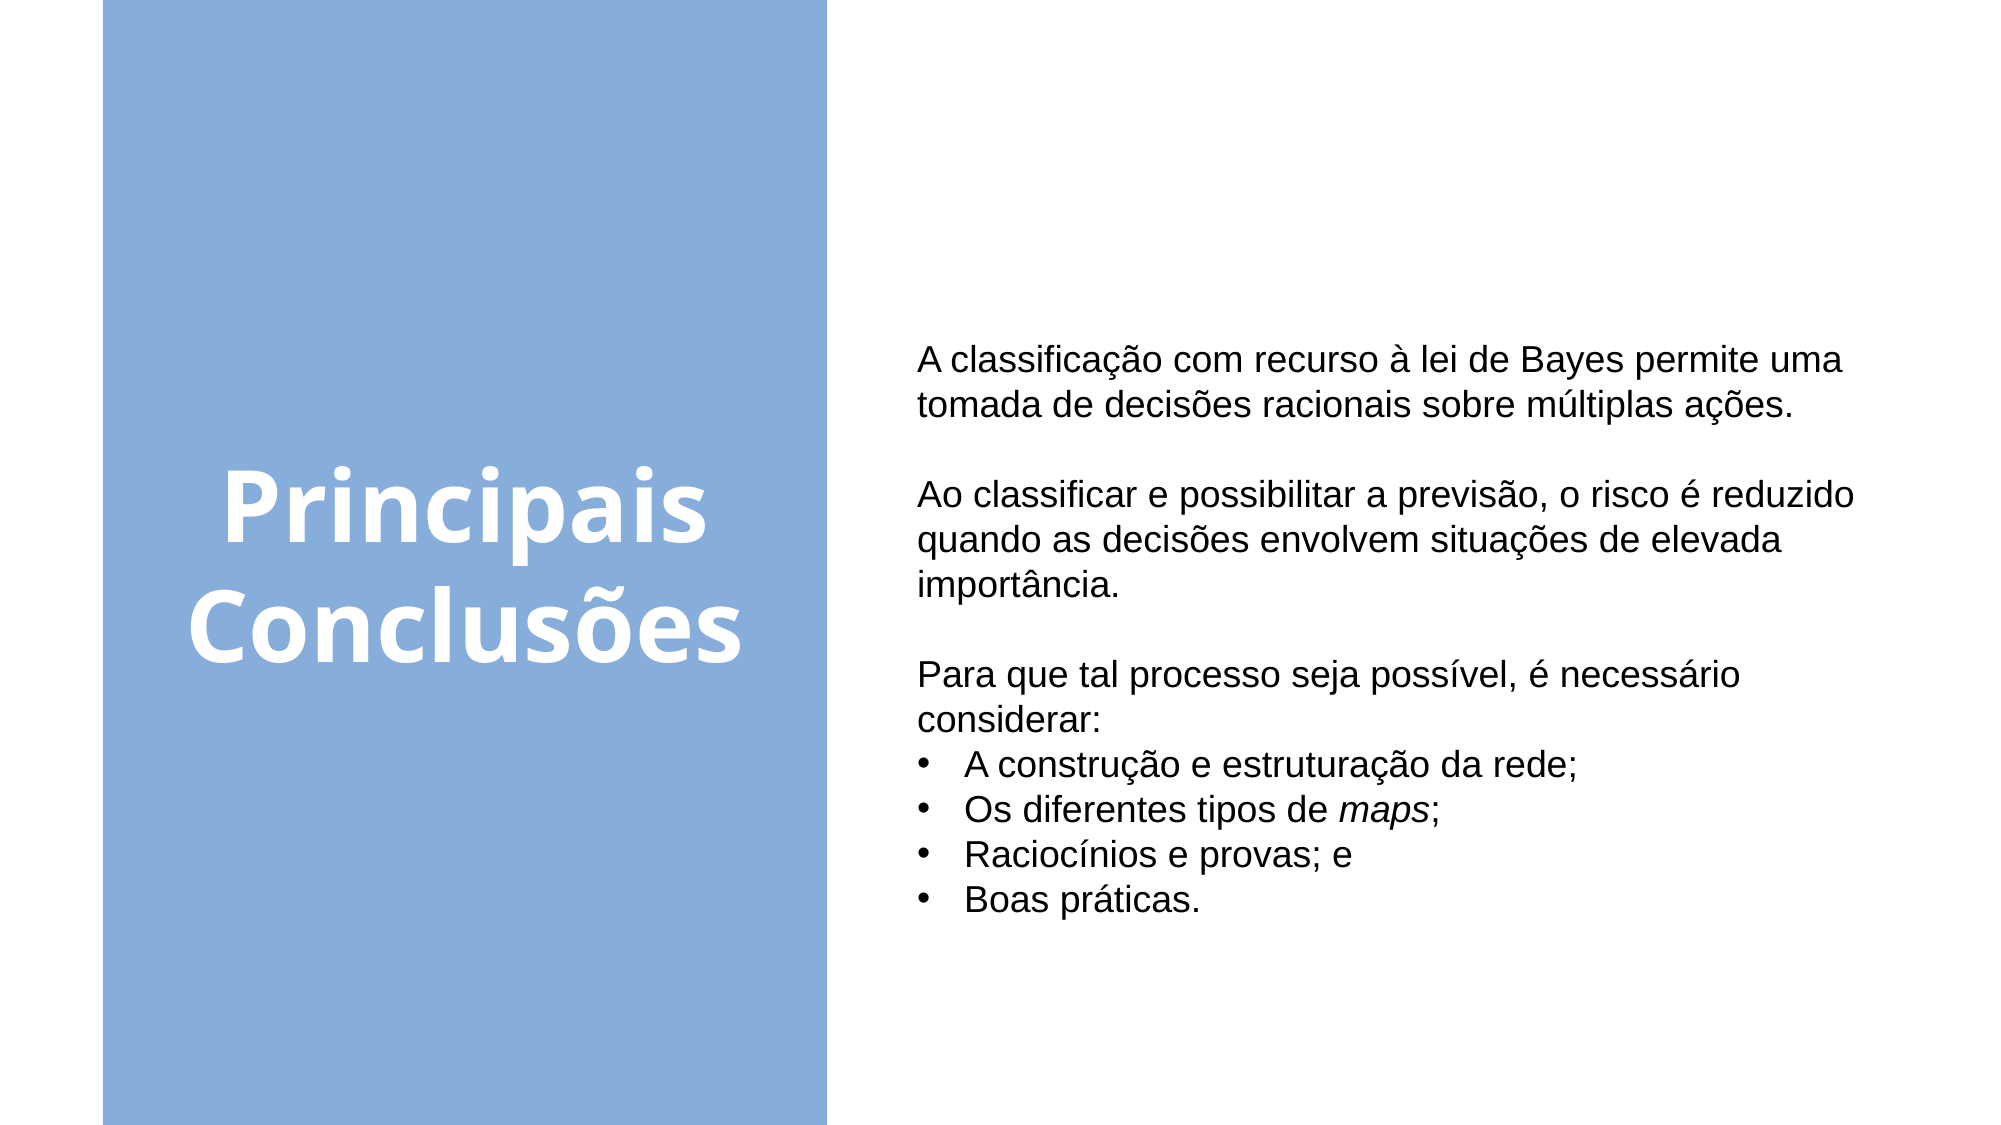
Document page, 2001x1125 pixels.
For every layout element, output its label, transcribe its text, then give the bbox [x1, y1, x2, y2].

text_box A classificação com recurso à lei de Bayes permite uma tomada de decisões racionais sobre múltiplas ações. Ao classificar e possibilitar a previsão, o risco é reduzido quando as decisões envolvem situações de elevada importância. Para que tal processo seja possível, é necessário considerar: A construção e estruturação da rede; Os diferentes tipos de maps; Raciocínios e provas; e Boas práticas. [902, 327, 1897, 928]
text_box Principais Conclusões [102, 0, 828, 1125]
